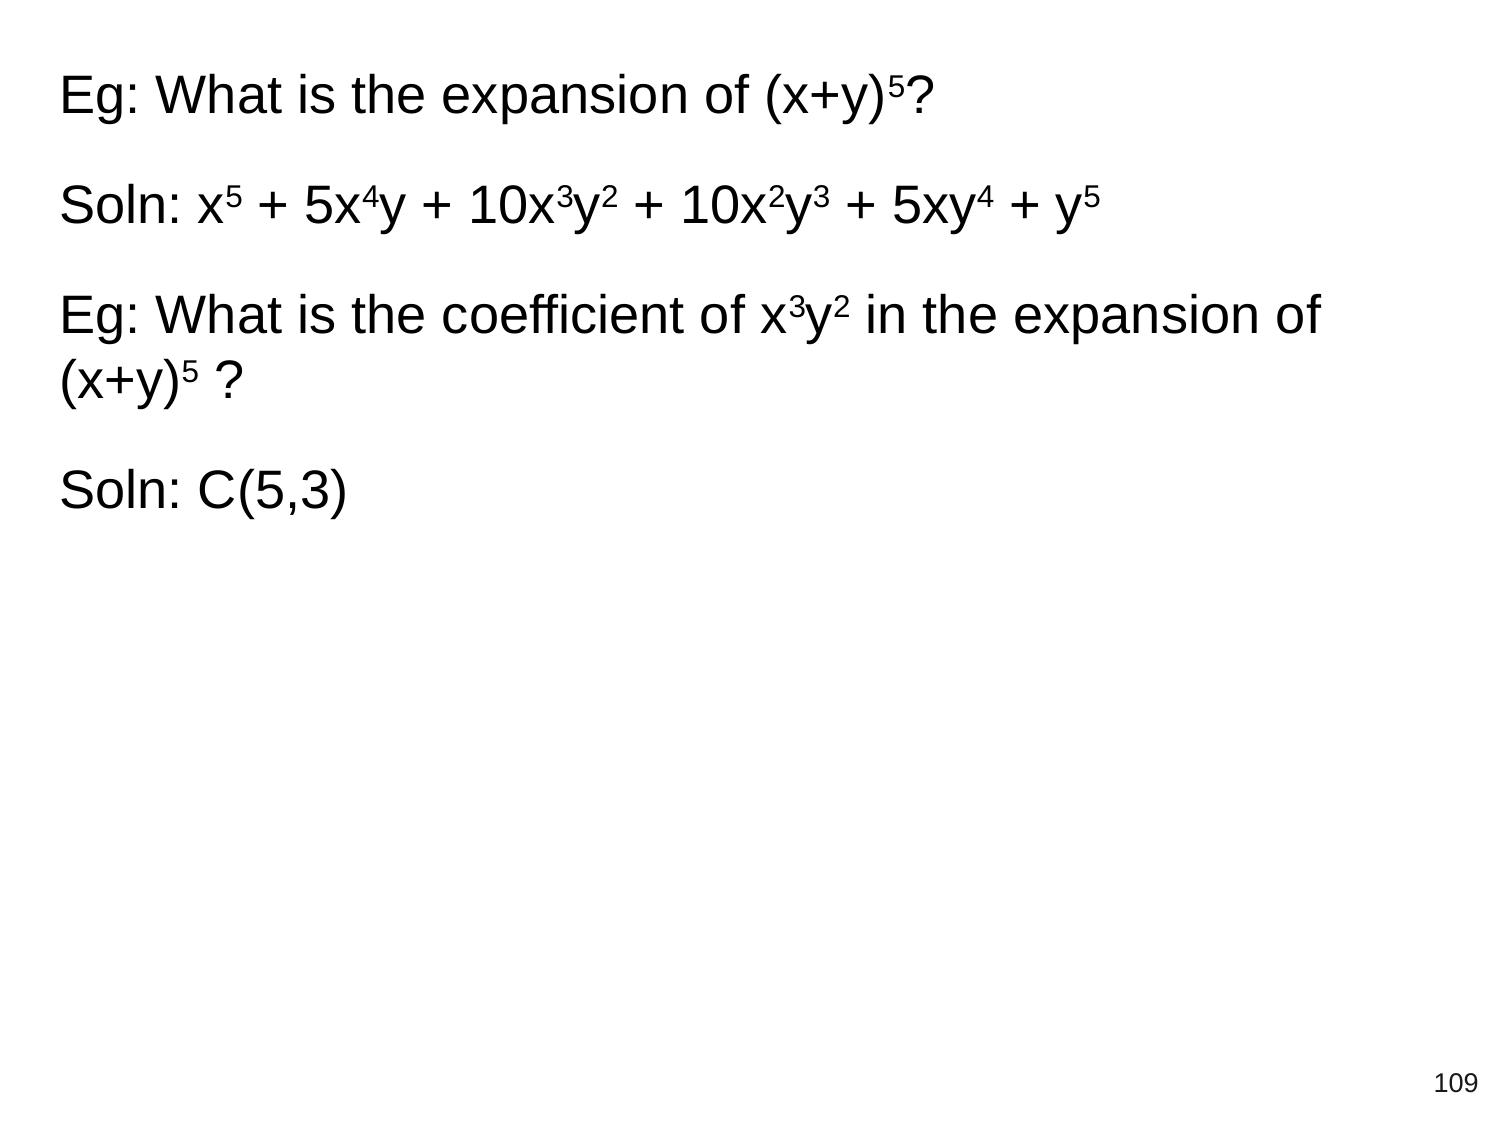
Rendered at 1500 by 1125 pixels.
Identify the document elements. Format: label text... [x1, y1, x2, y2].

text_box ‹#› [1403, 1038, 1494, 1125]
text_box Eg: What is the expansion of (x+y)5? Soln: x5 + 5x4y + 10x3y2 + 10x2y3 + 5xy4 + y5 Eg: What is the coefficient of x3y2 in the expansion of (x+y)5 ? Soln: C(5,3) [44, 44, 1455, 1017]
